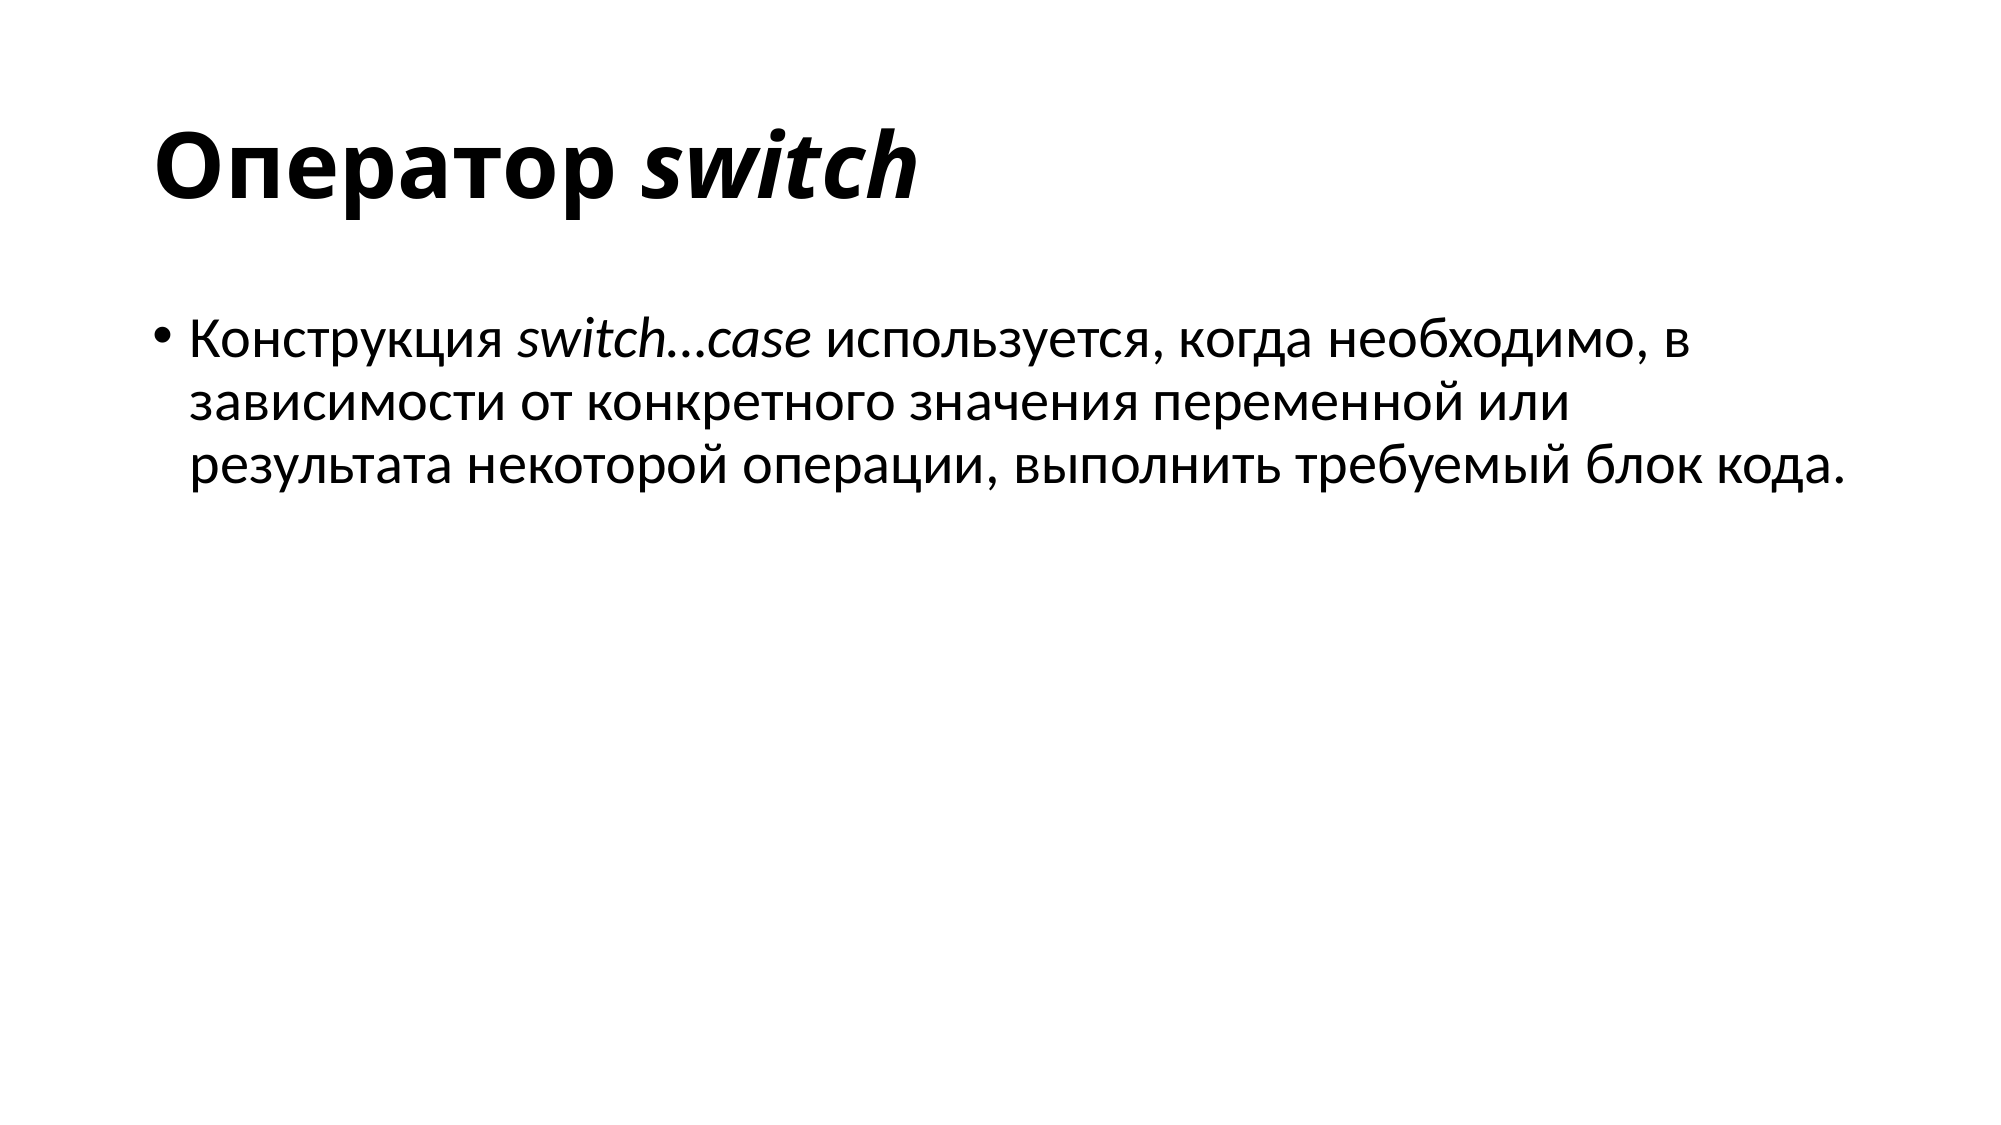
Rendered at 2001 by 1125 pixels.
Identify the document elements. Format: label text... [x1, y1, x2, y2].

list Конструкция switch…case используется, когда необходимо, в зависимости от конкретного значения переменной или результата некоторой операции, выполнить требуемый блок кода. [137, 299, 1863, 622]
title Оператор switch [137, 59, 1863, 278]
